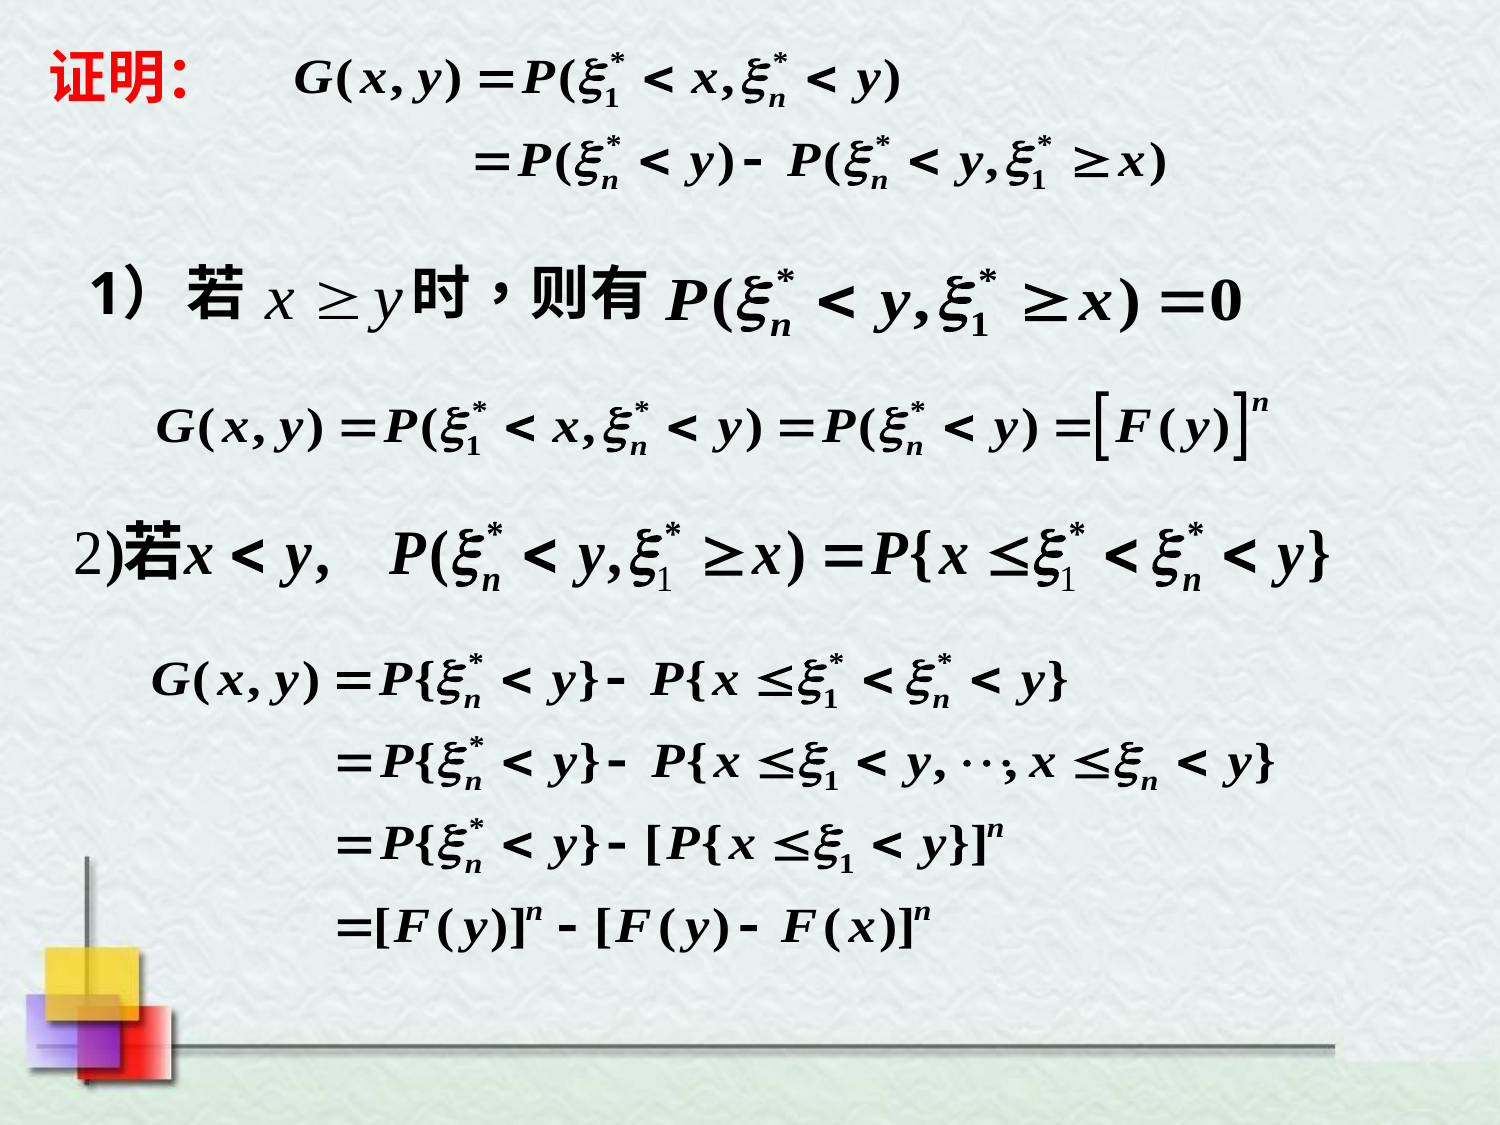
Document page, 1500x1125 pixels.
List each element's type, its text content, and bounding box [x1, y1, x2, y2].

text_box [144, 638, 1286, 963]
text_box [287, 38, 1178, 199]
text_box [88, 213, 1444, 389]
text_box 证明： [34, 32, 290, 118]
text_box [149, 380, 1281, 472]
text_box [64, 505, 1338, 607]
picture [0, 0, 1500, 1125]
